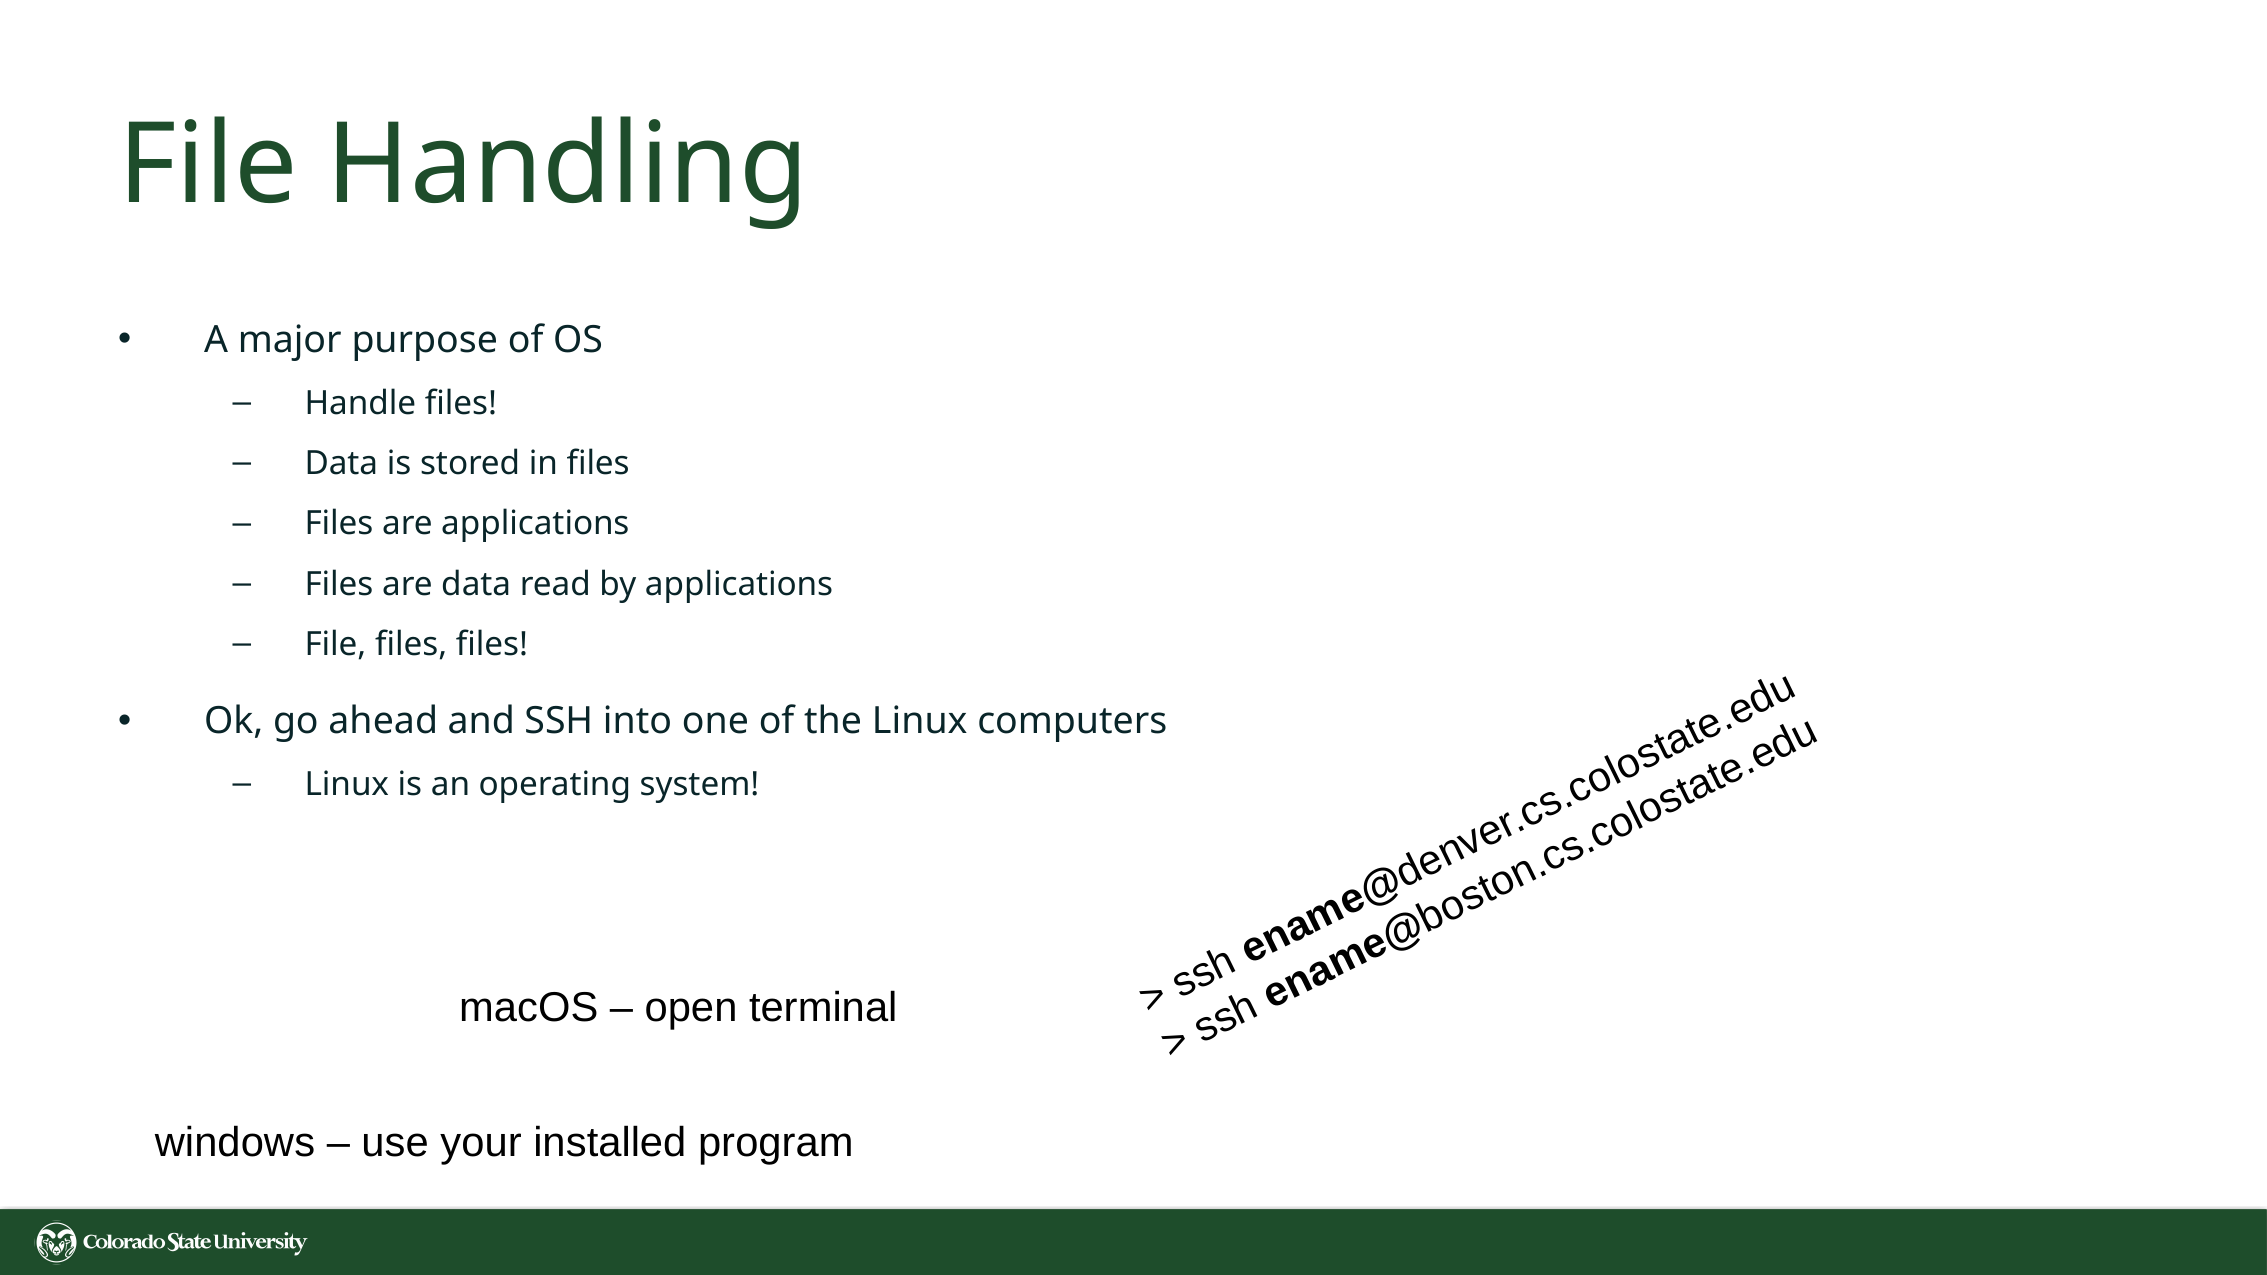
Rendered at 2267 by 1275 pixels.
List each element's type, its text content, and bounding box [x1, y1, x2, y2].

list A major purpose of OS Handle files! Data is stored in files Files are applications Files are data read by applications File, files, files! Ok, go ahead and SSH into one of the Linux computers Linux is an operating system! [103, 291, 1282, 836]
text_box windows – use your installed program [140, 1107, 870, 1173]
text_box > ssh ename@denver.cs.colostate.edu > ssh ename@boston.cs.colostate.edu [1038, 638, 1852, 1117]
title File Handling [103, 73, 2164, 241]
picture [24, 1209, 319, 1275]
text_box macOS – open terminal [444, 972, 913, 1037]
